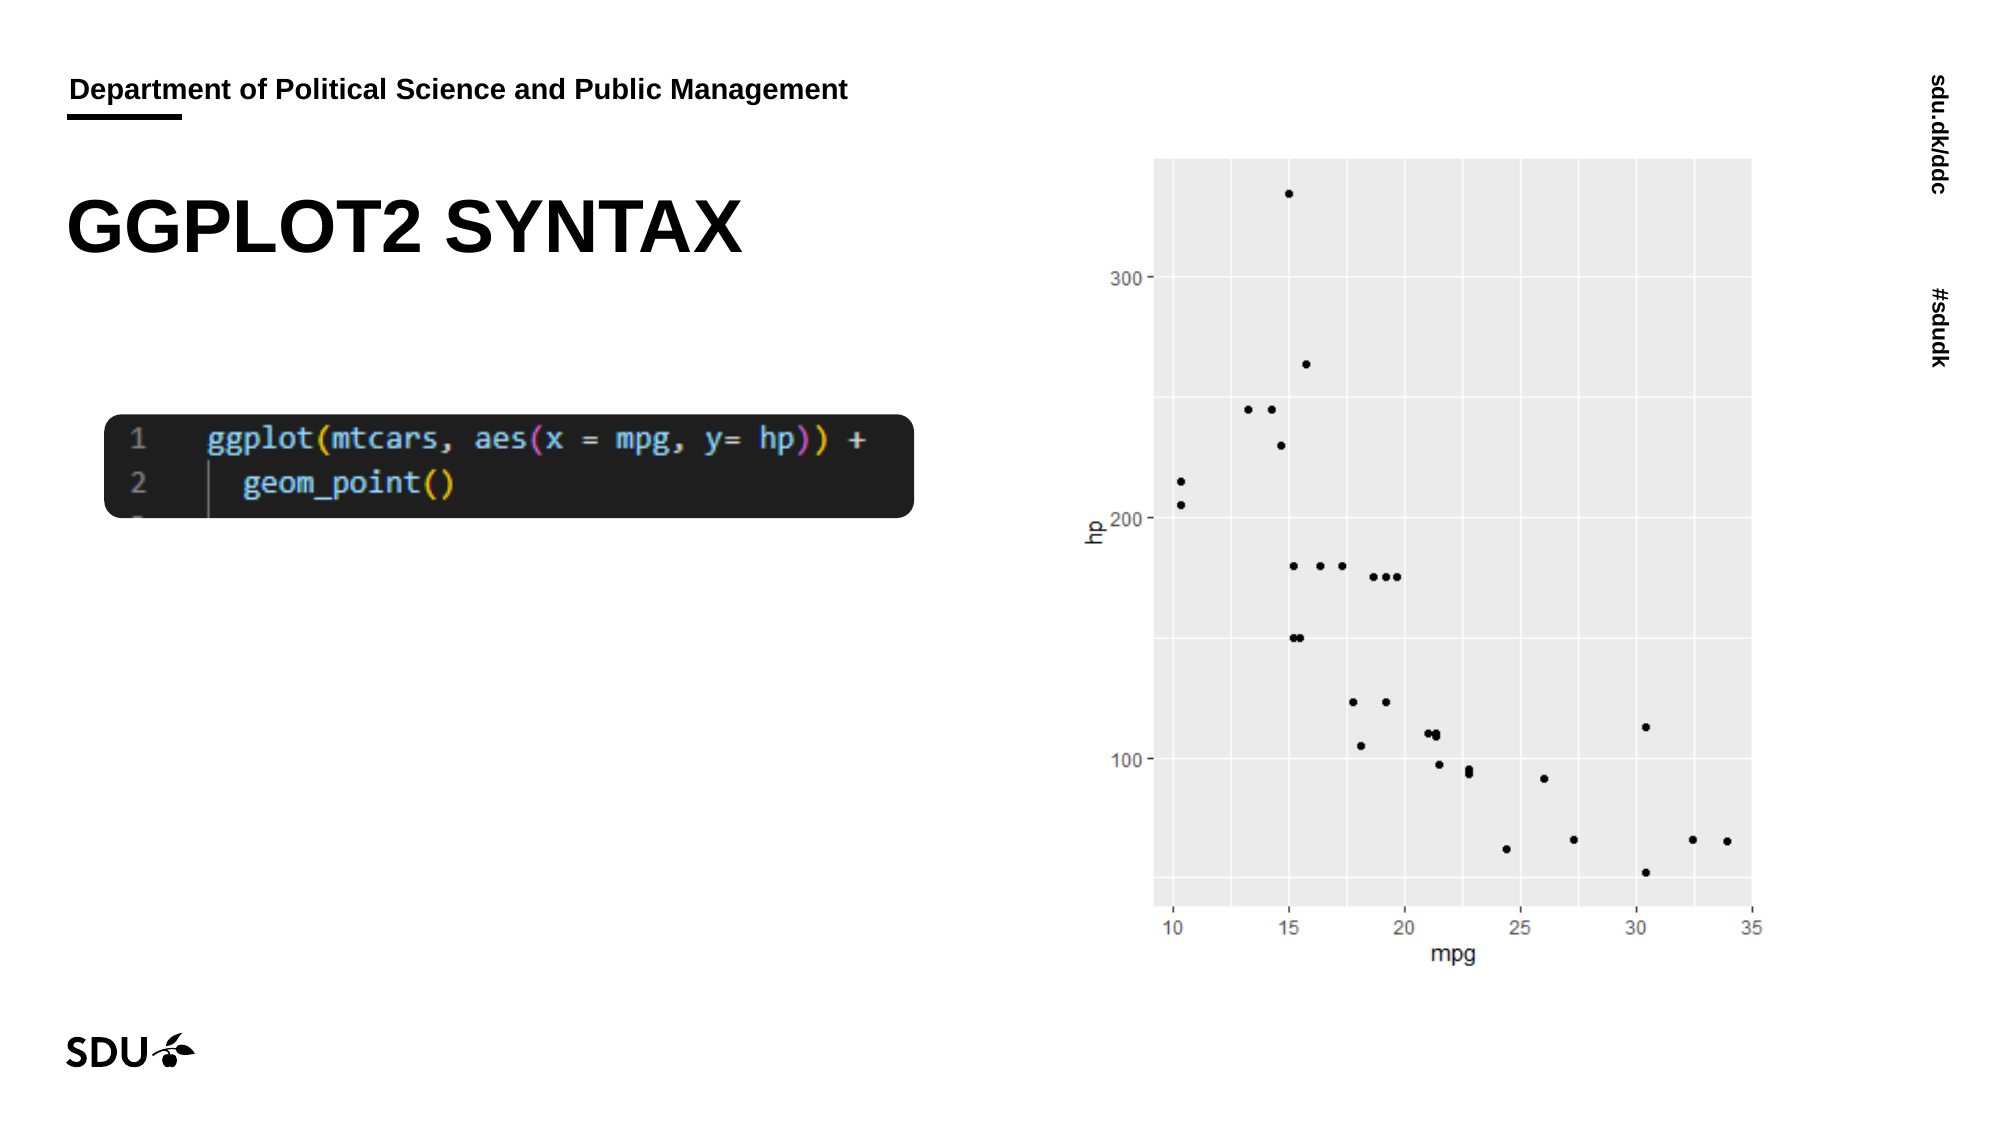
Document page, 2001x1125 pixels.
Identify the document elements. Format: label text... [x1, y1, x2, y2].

picture [104, 414, 915, 519]
title GGPLOT2 SYNTAX [66, 177, 947, 365]
picture [1071, 148, 1766, 977]
